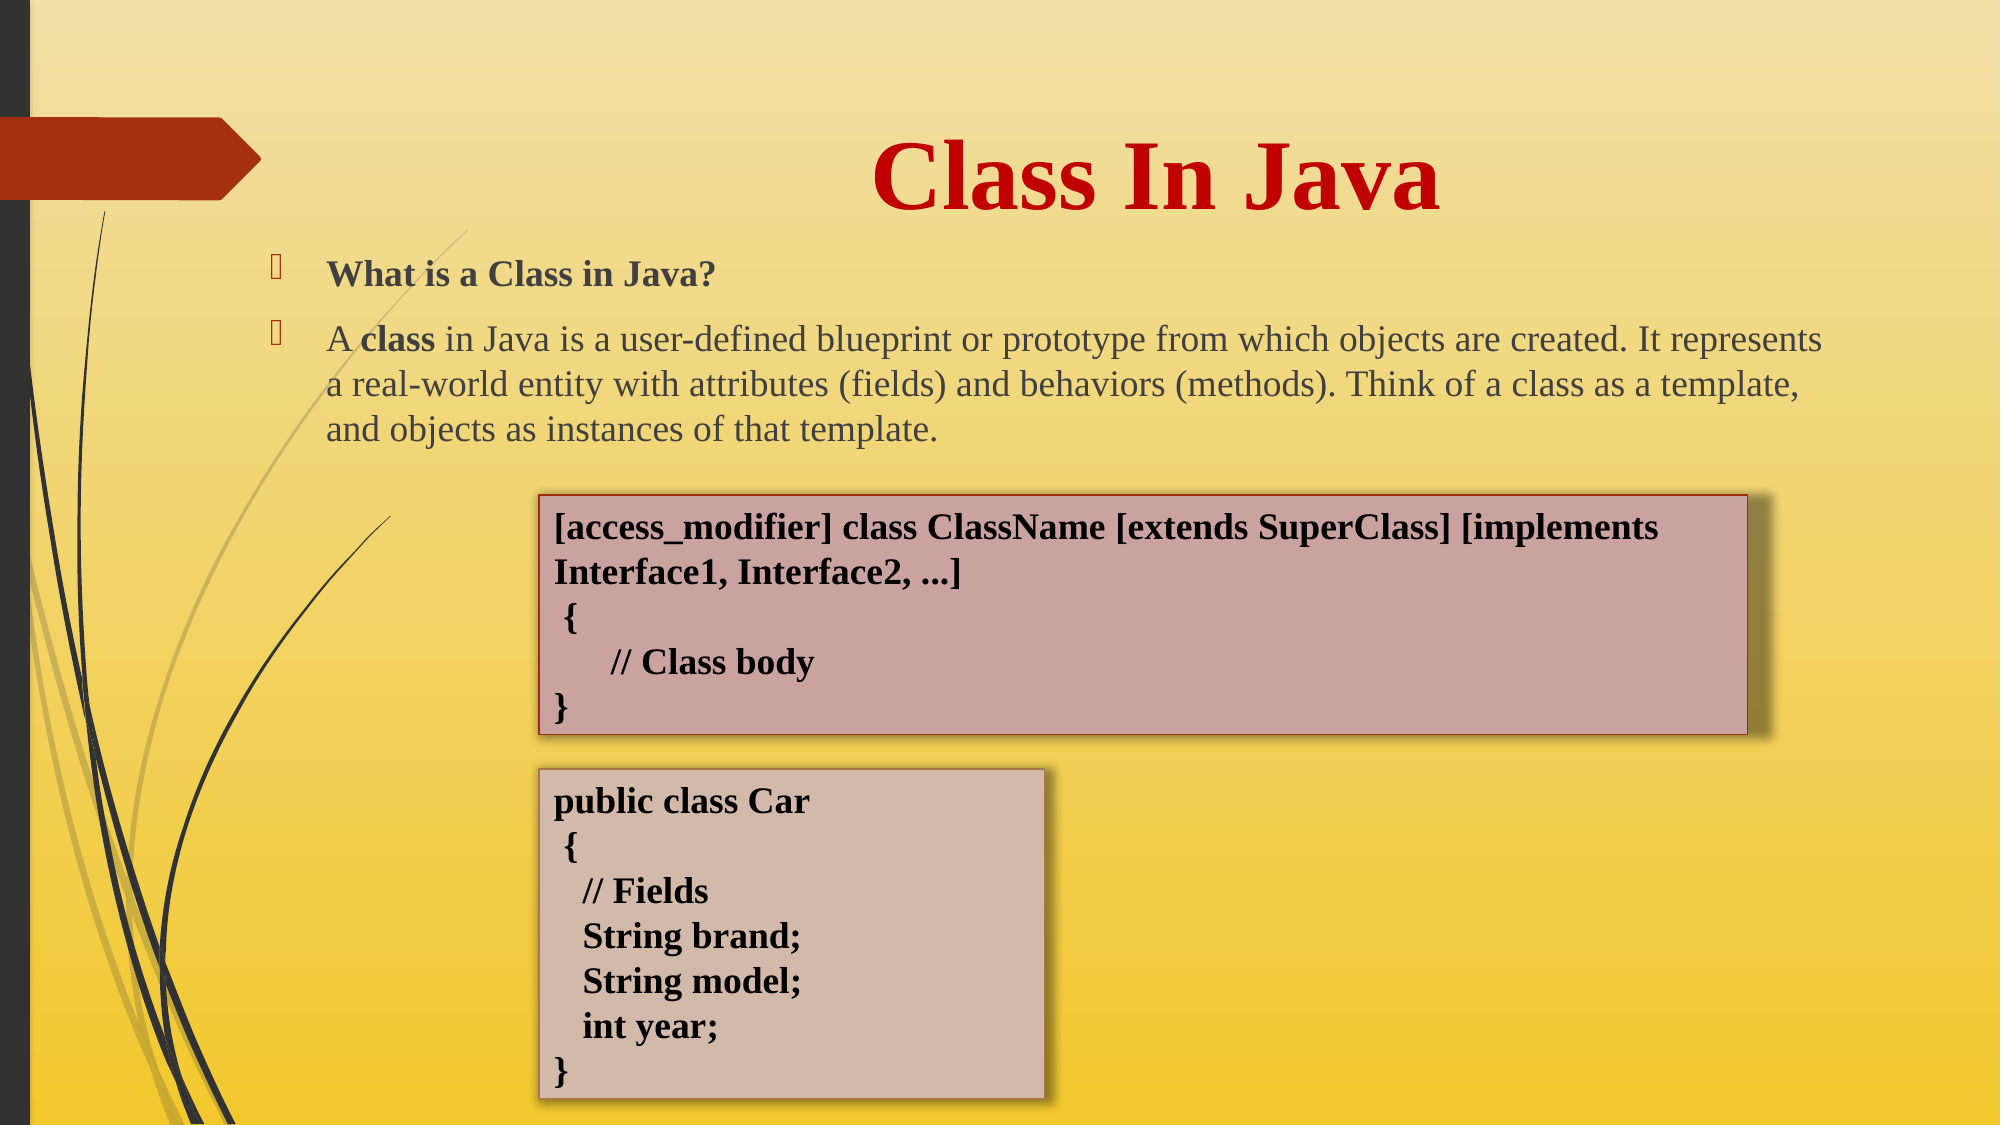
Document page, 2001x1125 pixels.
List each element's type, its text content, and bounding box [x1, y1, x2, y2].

list What is a Class in Java? A class in Java is a user-defined blueprint or prototype from which objects are created. It represents a real-world entity with attributes (fields) and behaviors (methods). Think of a class as a template, and objects as instances of that template. [254, 241, 1851, 1103]
text_box [access_modifier] class ClassName [extends SuperClass] [implements Interface1, Interface2, ...] { // Class body } [538, 494, 1748, 735]
text_box public class Car { // Fields String brand; String model; int year; } [538, 768, 1045, 1100]
title Class In Java [425, 102, 1888, 313]
